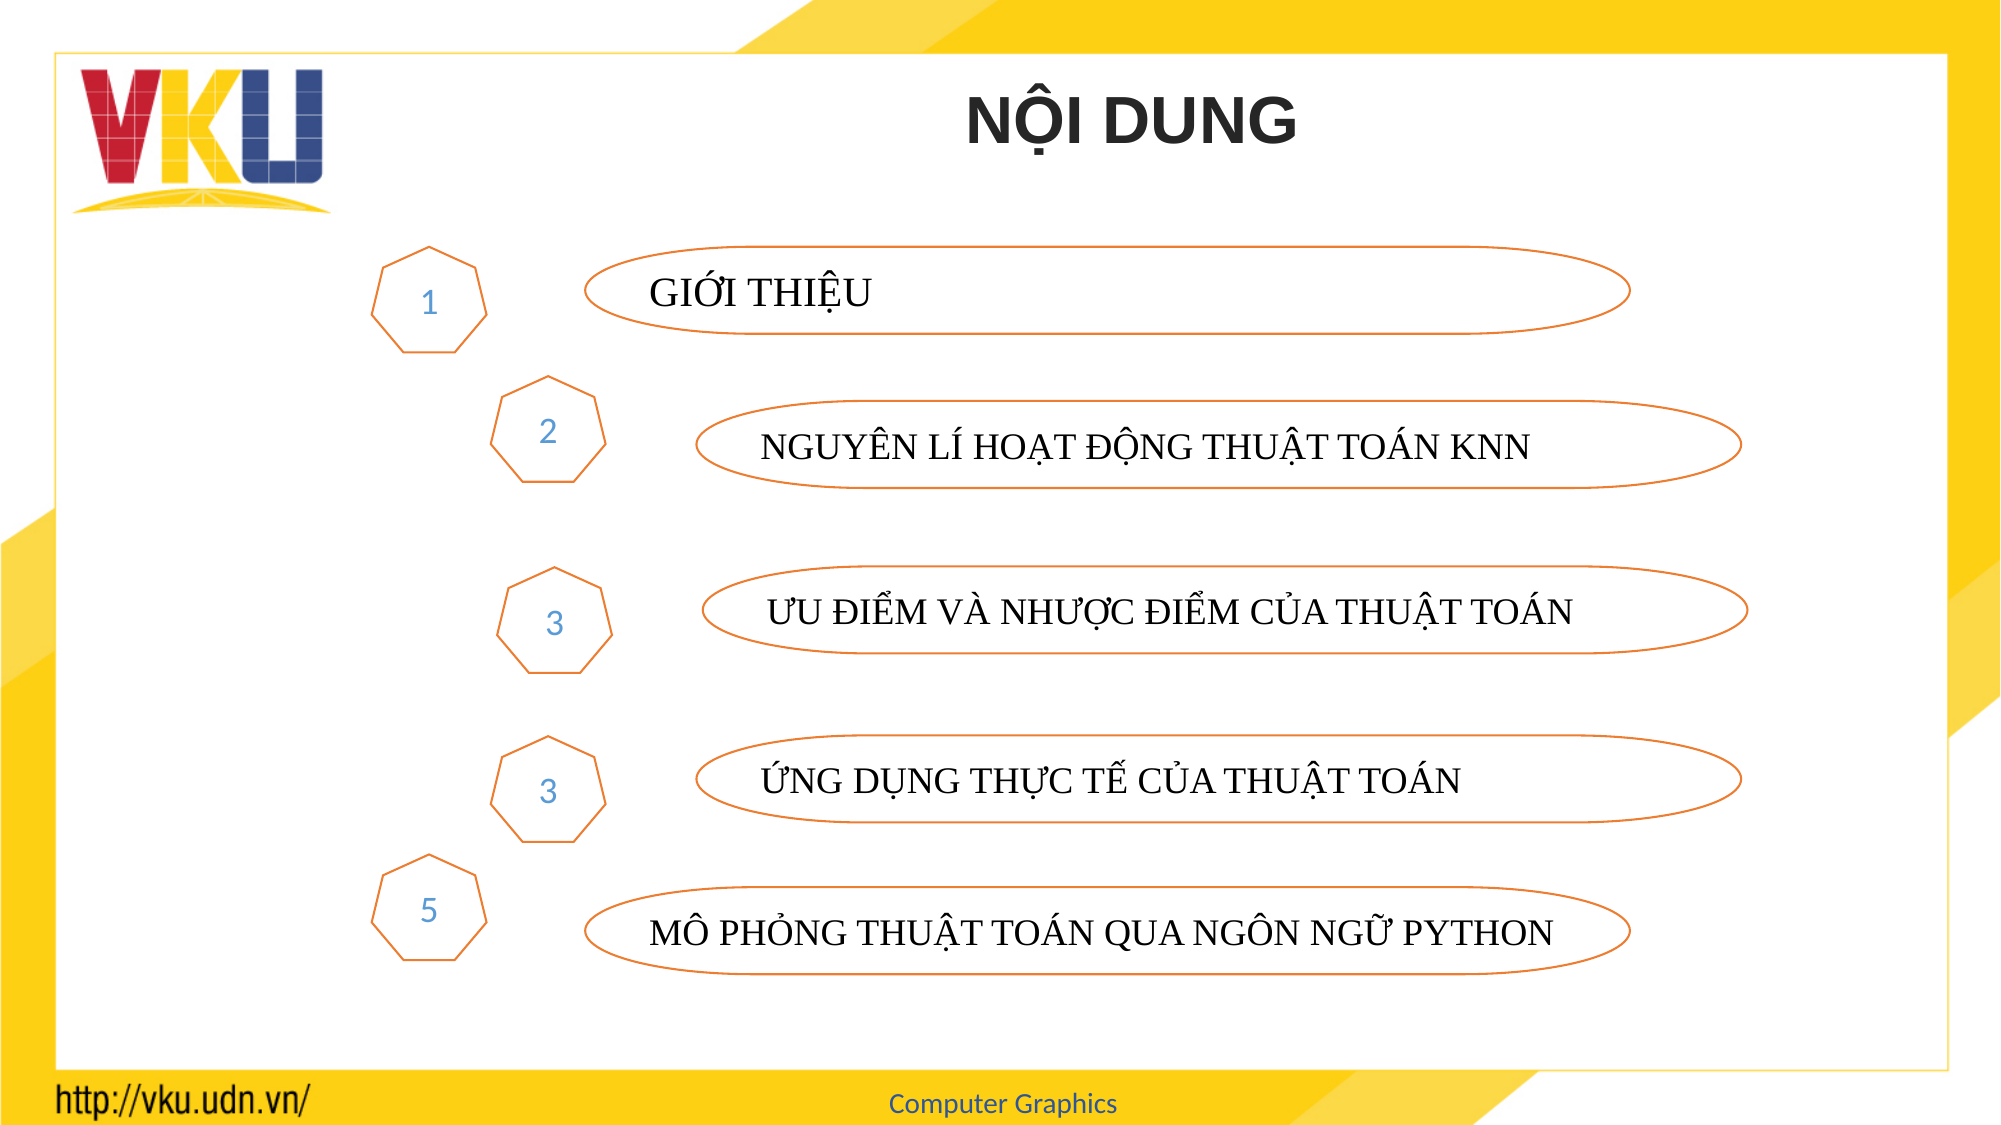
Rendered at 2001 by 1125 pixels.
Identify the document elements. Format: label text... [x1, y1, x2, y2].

picture [0, 0, 2001, 1125]
text_box 3 [489, 735, 607, 843]
text_box ỨNG DỤNG THỰC TẾ CỦA THUẬT TOÁN [695, 734, 1743, 824]
title NỘI DUNG [356, 59, 1909, 184]
slide_number 2 [1629, 1041, 2000, 1096]
text_box 1 [370, 245, 488, 354]
text_box MÔ PHỎNG THUẬT TOÁN QUA NGÔN NGỮ PYTHON [584, 886, 1631, 976]
text_box 3 [495, 566, 614, 674]
text_box ƯU ĐIỂM VÀ NHƯỢC ĐIỂM CỦA THUẬT TOÁN [701, 565, 1749, 655]
text_box 2 [489, 374, 607, 483]
text_box GIỚI THIỆU [584, 245, 1631, 335]
text_box NGUYÊN LÍ HOẠT ĐỘNG THUẬT TOÁN KNN [695, 399, 1743, 490]
text_box 5 [370, 853, 488, 962]
